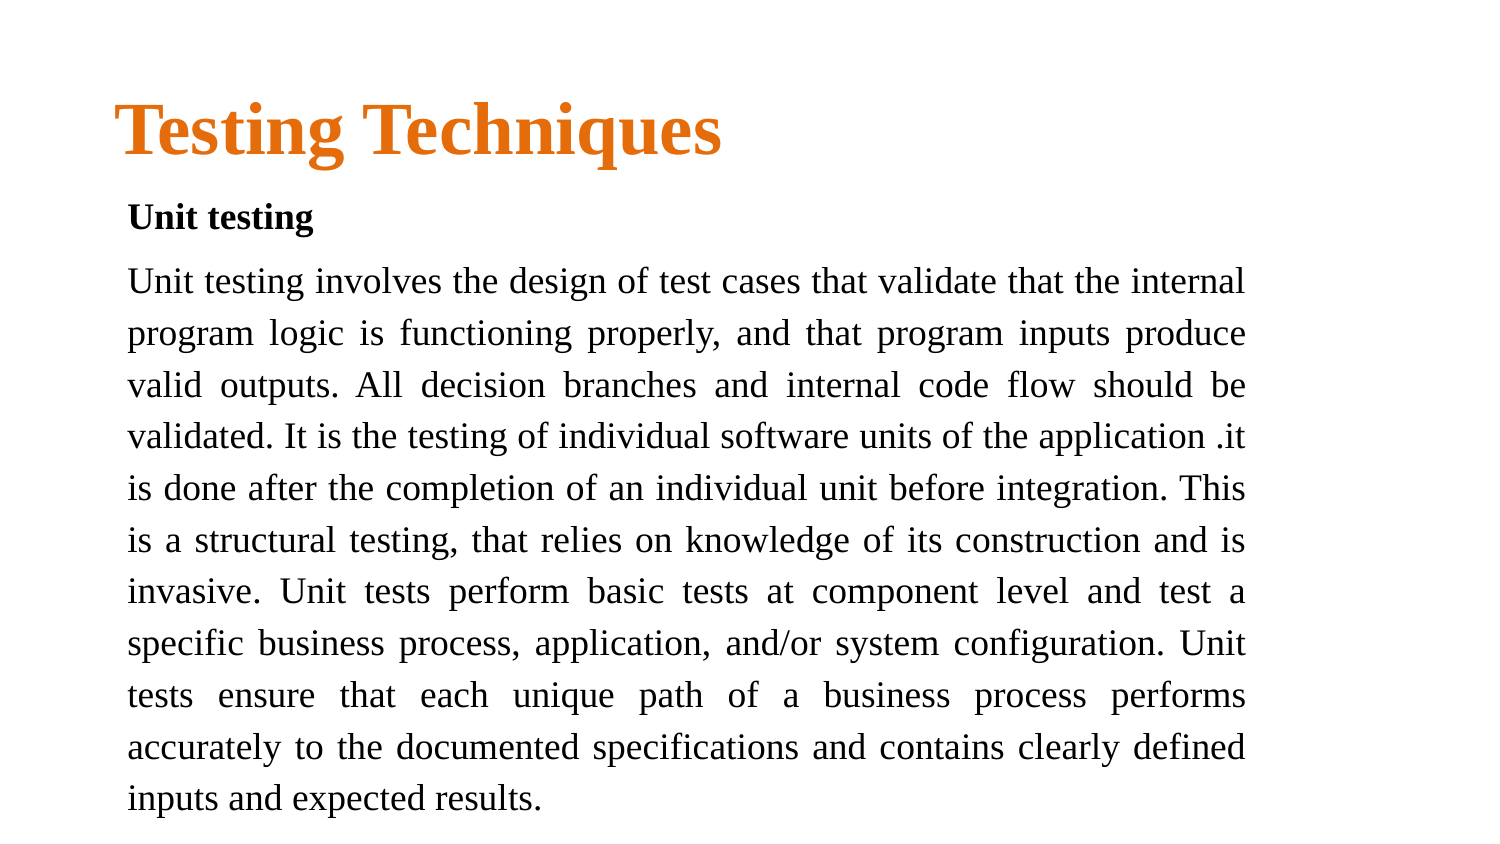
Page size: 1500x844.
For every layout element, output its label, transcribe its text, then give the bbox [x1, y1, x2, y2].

text_box Unit testing involves the design of test cases that validate that the internal program logic is functioning properly, and that program inputs produce valid outputs. All decision branches and internal code flow should be validated. It is the testing of individual software units of the application .it is done after the completion of an individual unit before integration. This is a structural testing, that relies on knowledge of its construction and is invasive. Unit tests perform basic tests at component level and test a specific business process, application, and/or system configuration. Unit tests ensure that each unique path of a business process performs accurately to the documented specifications and contains clearly defined inputs and expected results. [112, 241, 1263, 826]
text_box Testing Techniques [99, 71, 850, 177]
text_box Unit testing [112, 177, 863, 241]
